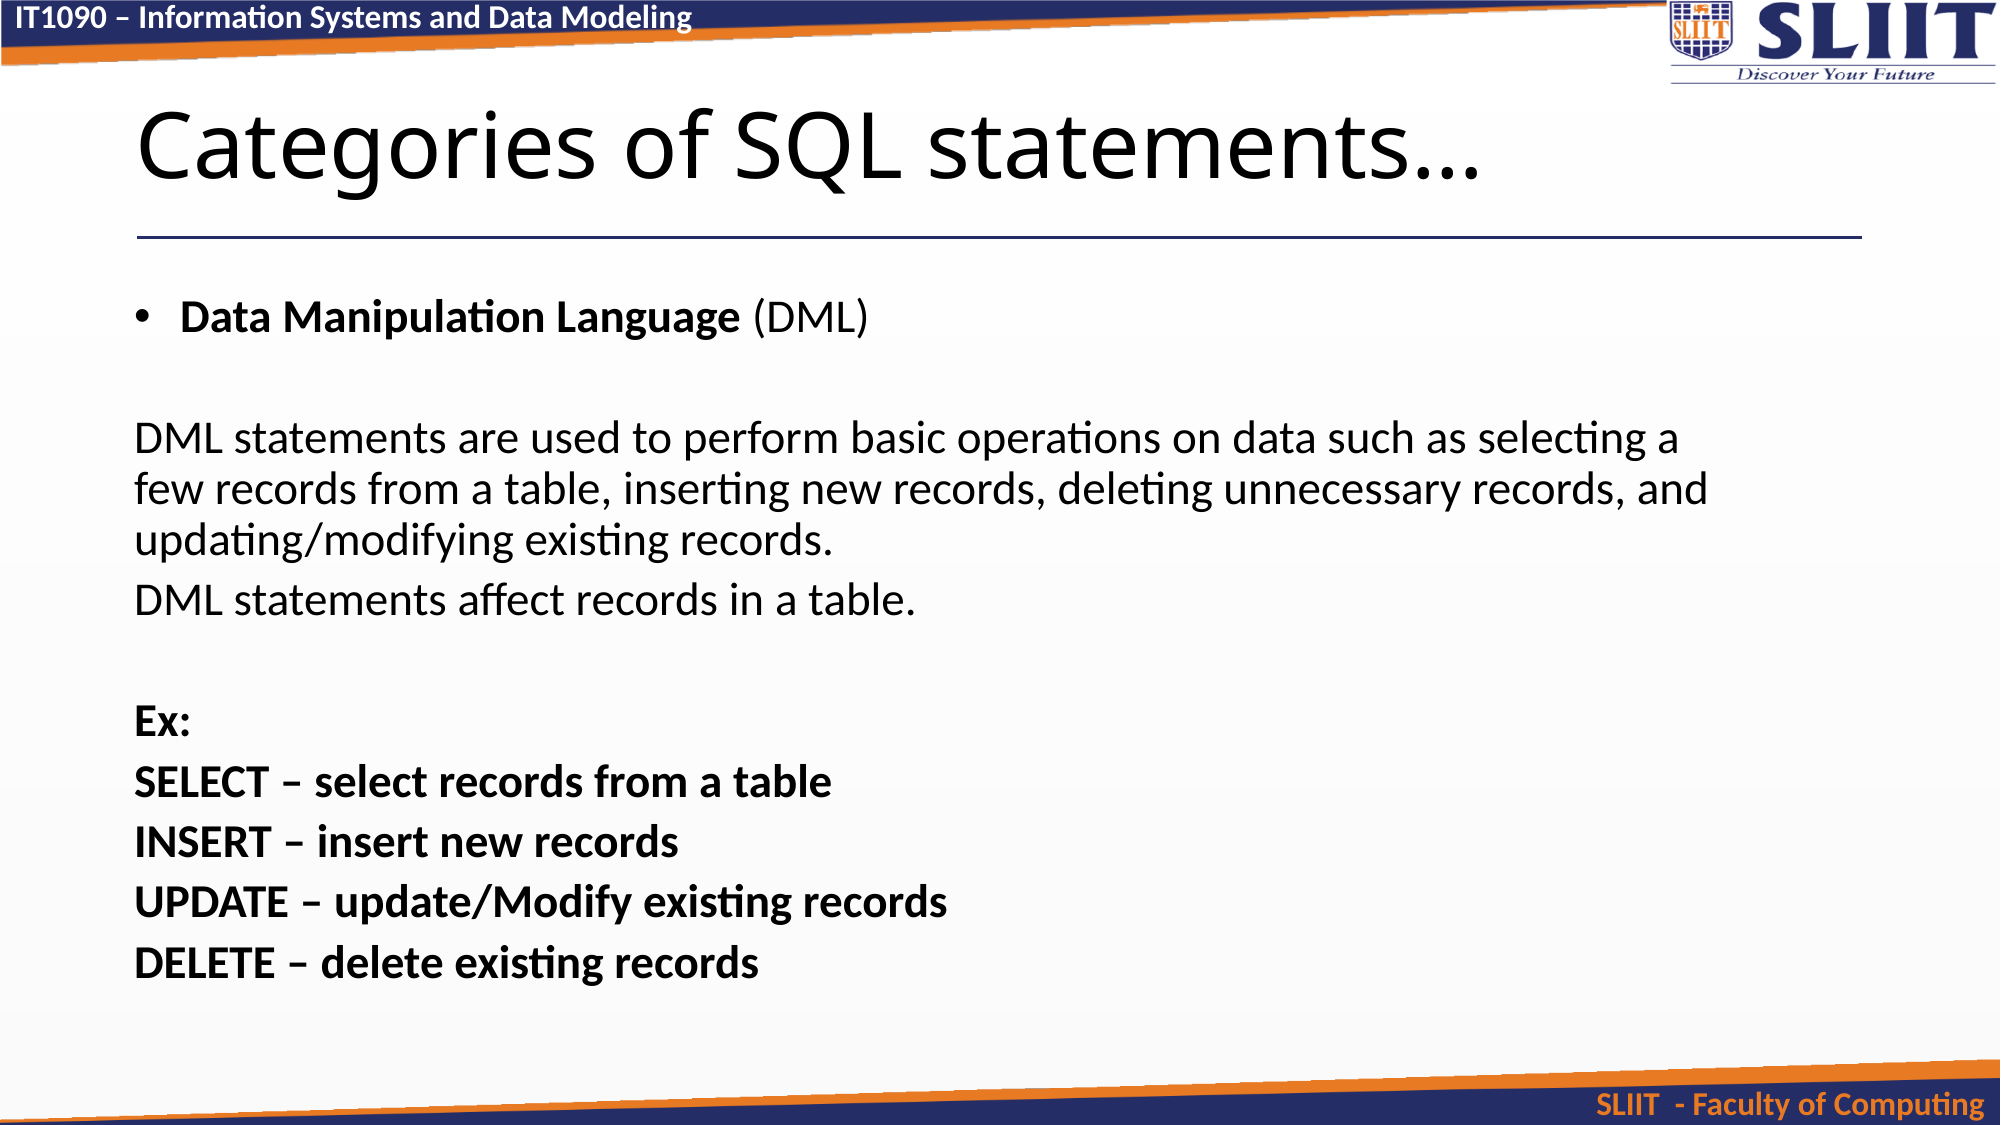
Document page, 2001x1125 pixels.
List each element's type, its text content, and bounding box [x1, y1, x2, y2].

picture [3, 2, 1665, 75]
picture [1666, 0, 2000, 84]
list Data Manipulation Language (DML) DML statements are used to perform basic operations on data such as selecting a few records from a table, inserting new records, deleting unnecessary records, and updating/modifying existing records. DML statements affect records in a table. Ex: SELECT – select records from a table INSERT – insert new records UPDATE – update/Modify existing records DELETE – delete existing records [48, 284, 1774, 999]
title Categories of SQL statements… [120, 59, 1846, 238]
picture [0, 1050, 2000, 1125]
